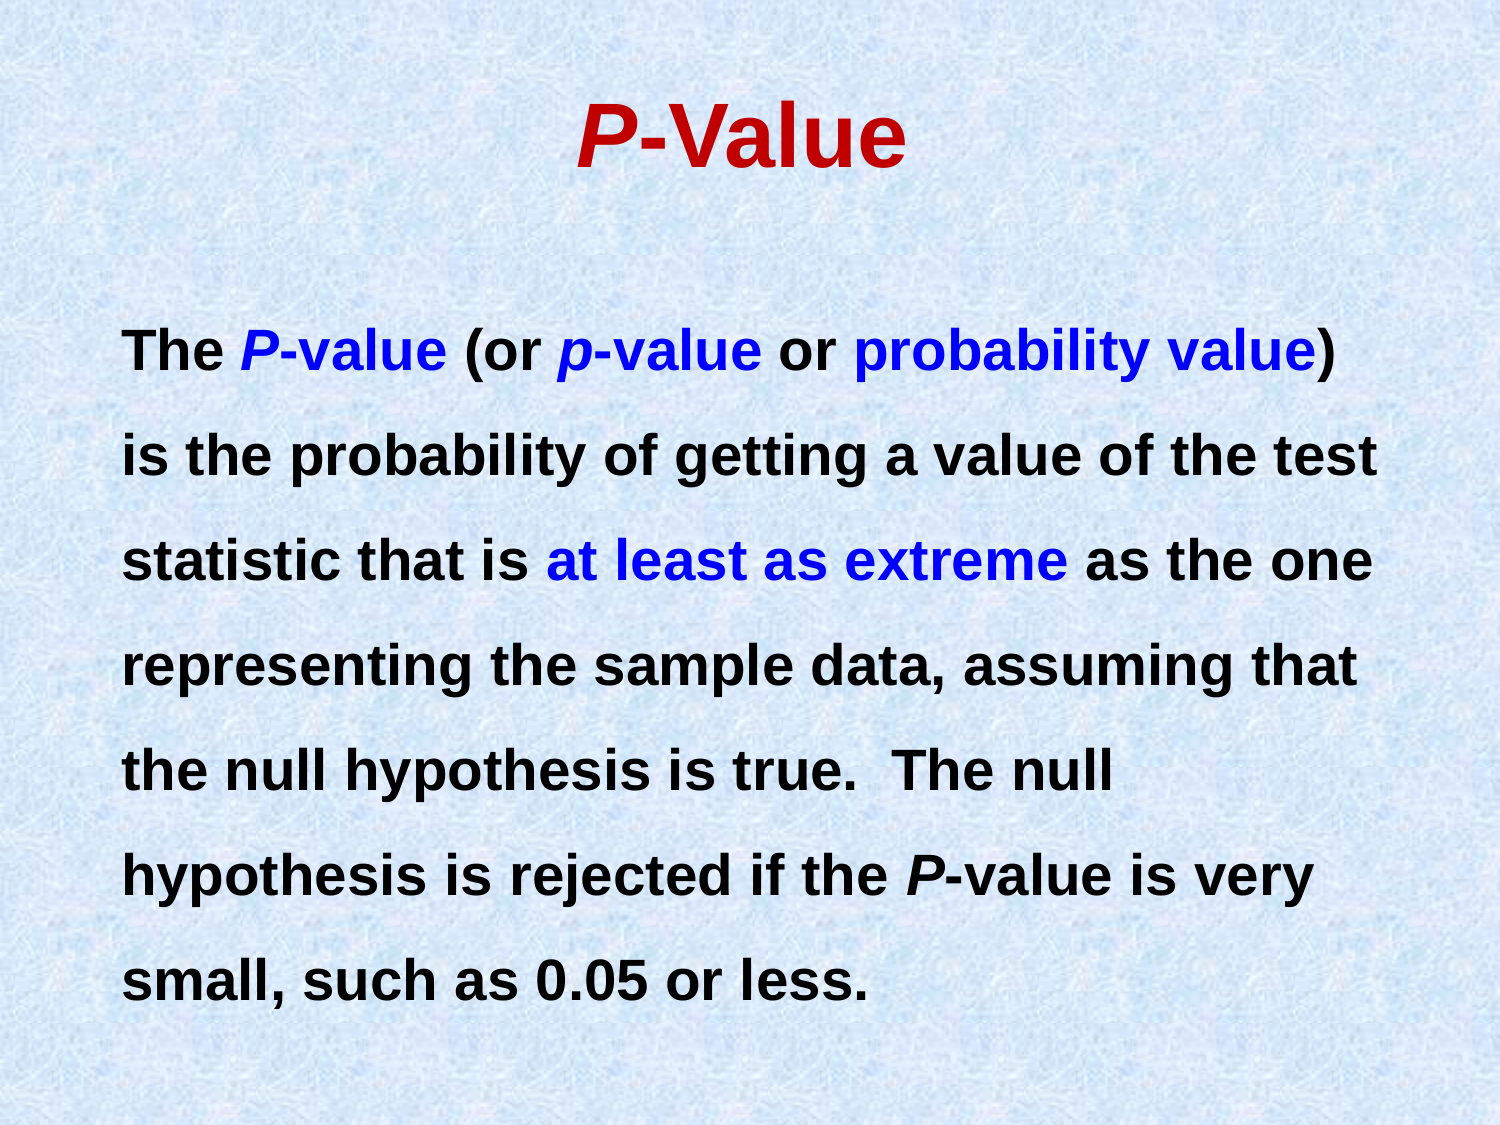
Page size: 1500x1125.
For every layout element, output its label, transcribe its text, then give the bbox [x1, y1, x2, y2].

title P-Value [105, 62, 1381, 200]
picture [0, 0, 1500, 1125]
text_box The P-value (or p-value or probability value) is the probability of getting a value of the test statistic that is at least as extreme as the one representing the sample data, assuming that the null hypothesis is true. The null hypothesis is rejected if the P-value is very small, such as 0.05 or less. [106, 270, 1403, 1020]
